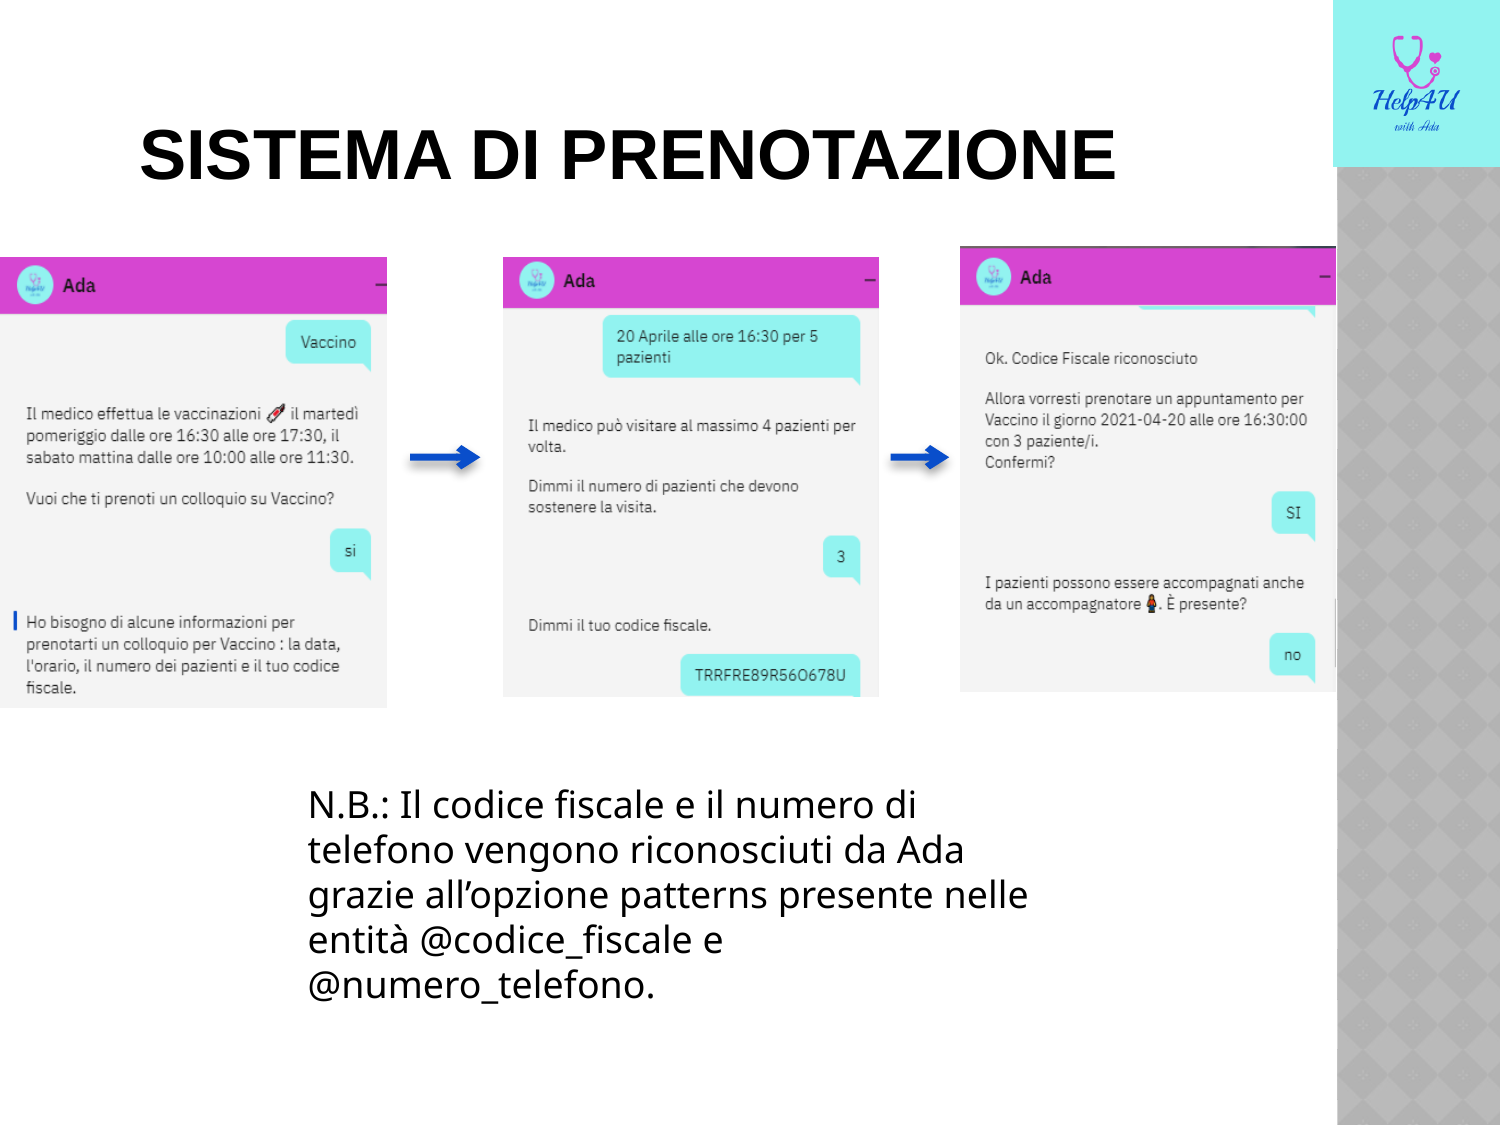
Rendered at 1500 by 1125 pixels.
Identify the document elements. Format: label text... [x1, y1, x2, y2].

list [0, 257, 387, 708]
text_box N.B.: Il codice fiscale e il numero di telefono vengono riconosciuti da Ada grazie all’opzione patterns presente nelle entità @codice_fiscale e @numero_telefono. [292, 773, 1079, 1014]
picture [960, 245, 1337, 692]
title Sistema di prenotazione [35, 58, 1223, 194]
picture [1332, 0, 1500, 167]
picture [503, 257, 880, 697]
